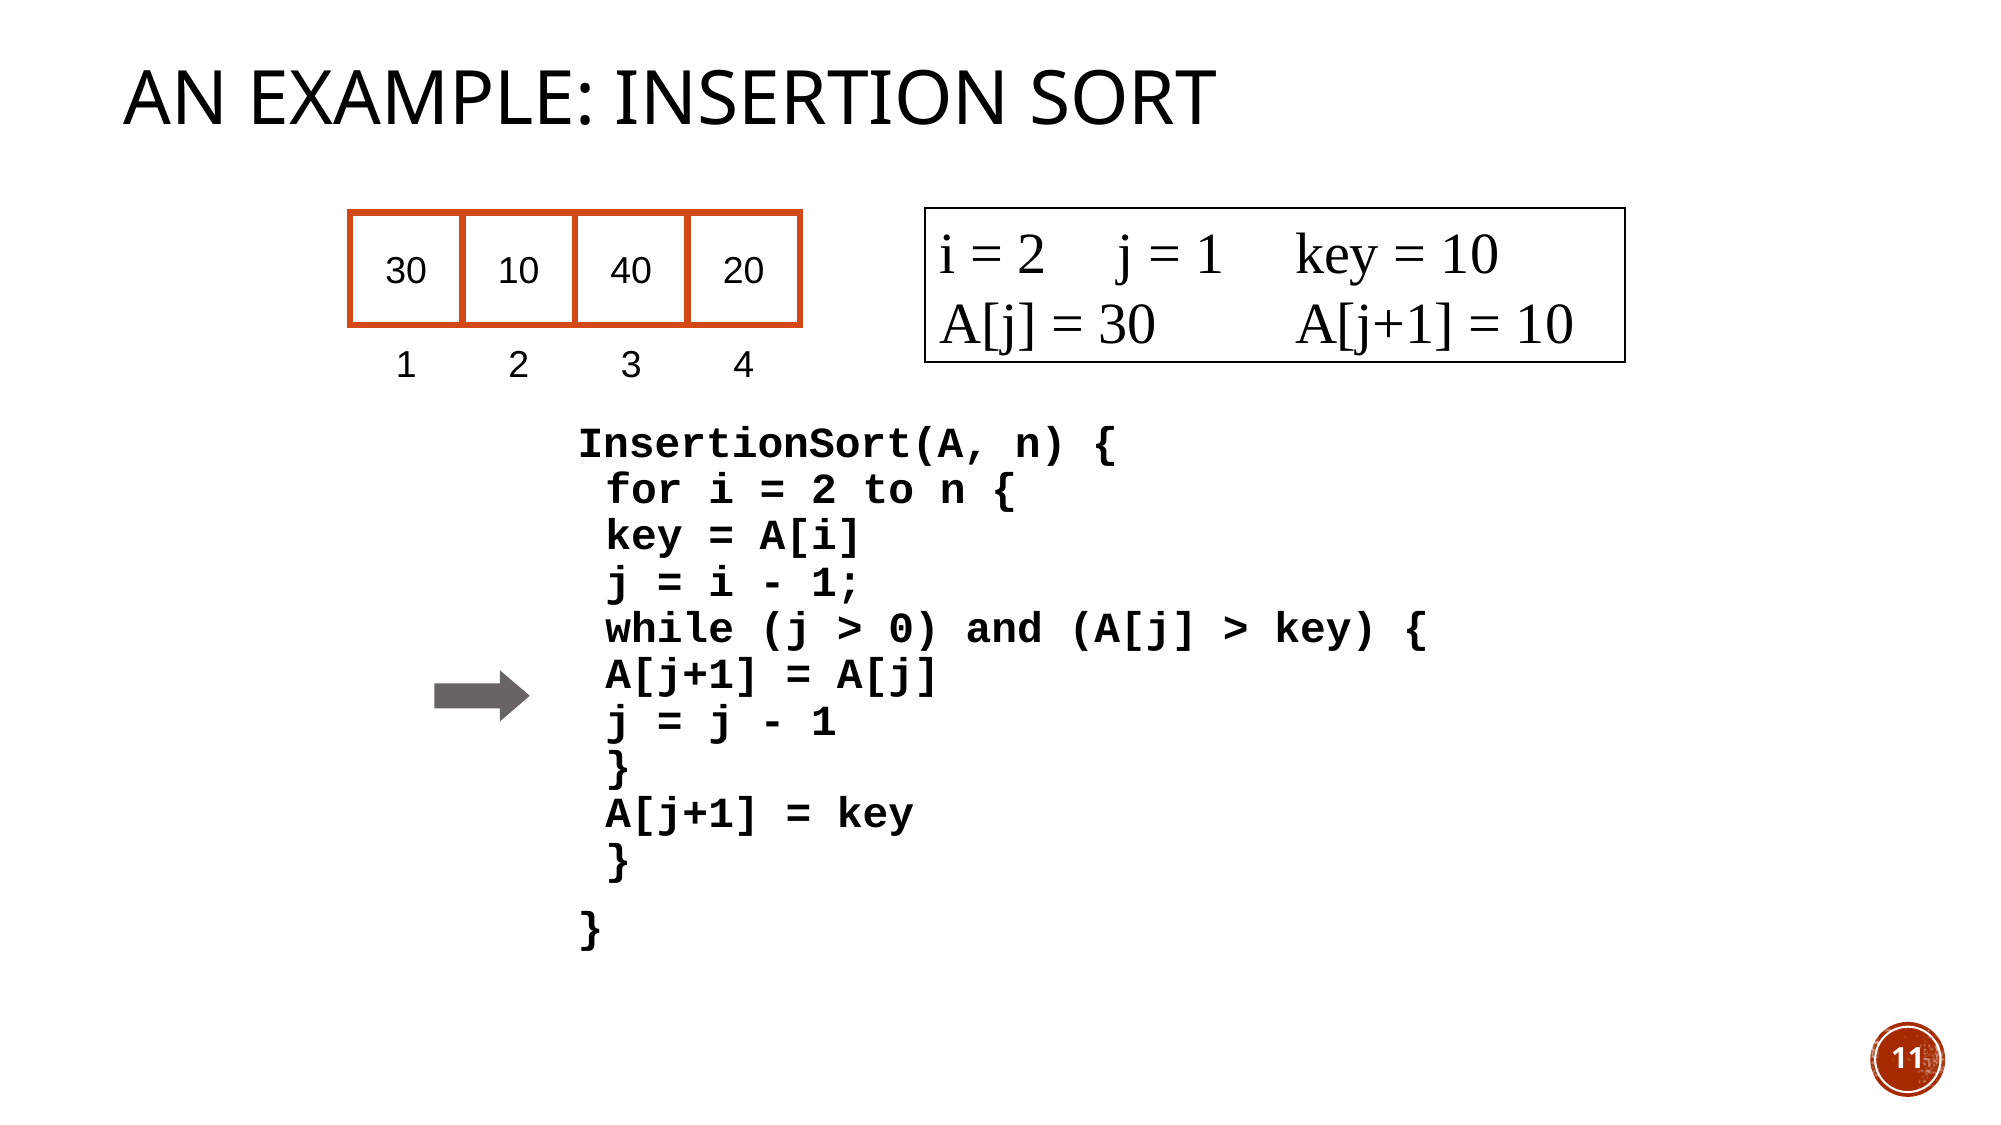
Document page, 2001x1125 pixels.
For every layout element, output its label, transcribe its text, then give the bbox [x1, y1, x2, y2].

list InsertionSort(A, n) { for i = 2 to n { key = A[i] j = i - 1; while (j > 0) and (A[j] > key) { A[j+1] = A[j] j = j - 1 } A[j+1] = key } } [562, 412, 1675, 963]
title An Example: Insertion Sort [108, 0, 1759, 232]
text_box i = 2 j = 1 key = 10 A[j] = 30 A[j+1] = 10 [924, 207, 1625, 363]
text_box 4 [687, 337, 800, 388]
text_box [437, 677, 525, 715]
slide_number 11 [1855, 1028, 1961, 1089]
text_box 1 [350, 337, 462, 388]
text_box 40 [575, 212, 687, 325]
text_box 3 [575, 337, 687, 388]
text_box 30 [350, 212, 462, 325]
text_box 20 [687, 212, 800, 325]
text_box 2 [462, 337, 575, 388]
text_box 10 [462, 212, 575, 325]
